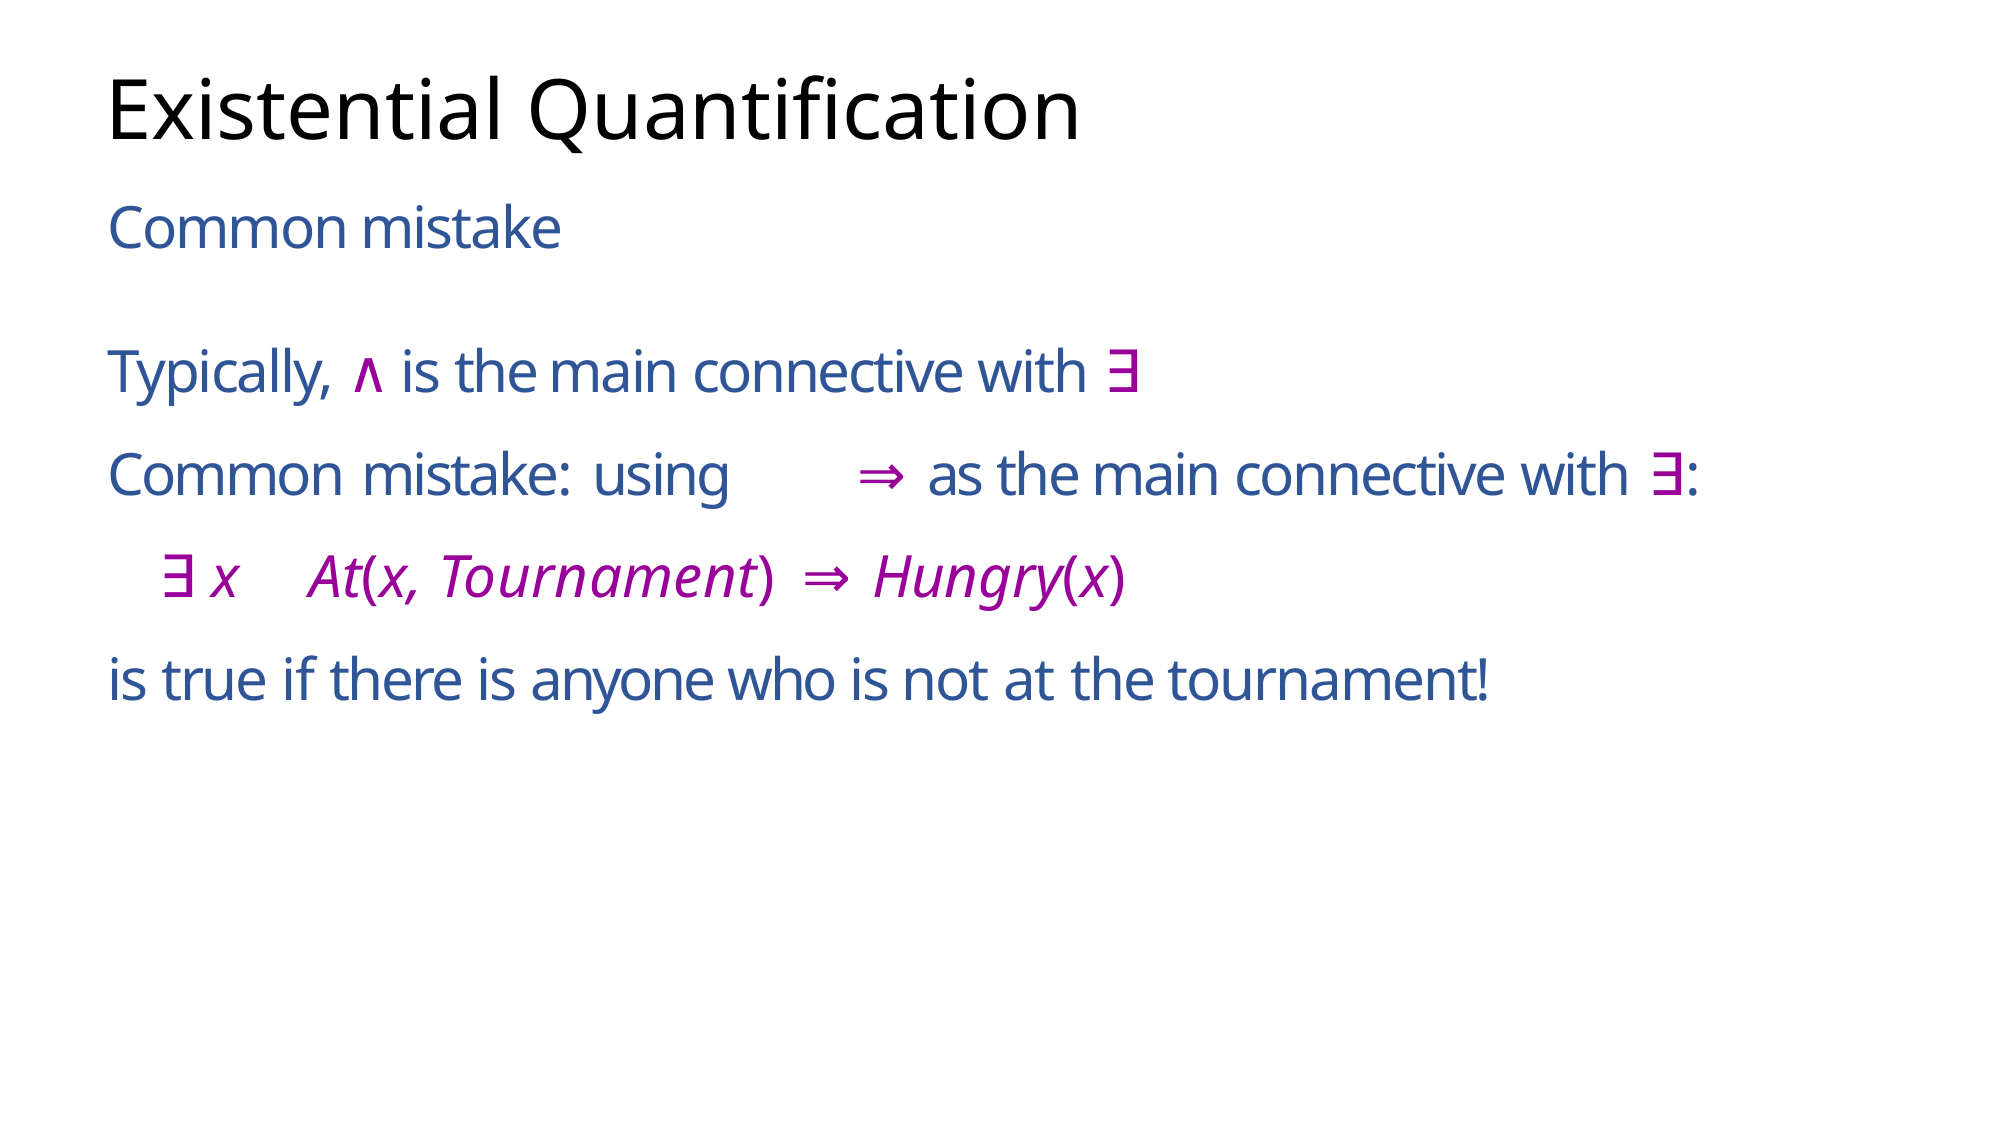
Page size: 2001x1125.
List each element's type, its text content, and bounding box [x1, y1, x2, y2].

list Common mistake Typically, ∧ is the main connective with ∃ Common mistake: using ⇒ as the main connective with ∃: ∃ x At(x, Tournament) ⇒ Hungry(x) is true if there is anyone who is not at the tournament! [90, 182, 1816, 518]
title Existential Quantification [90, 60, 1816, 164]
